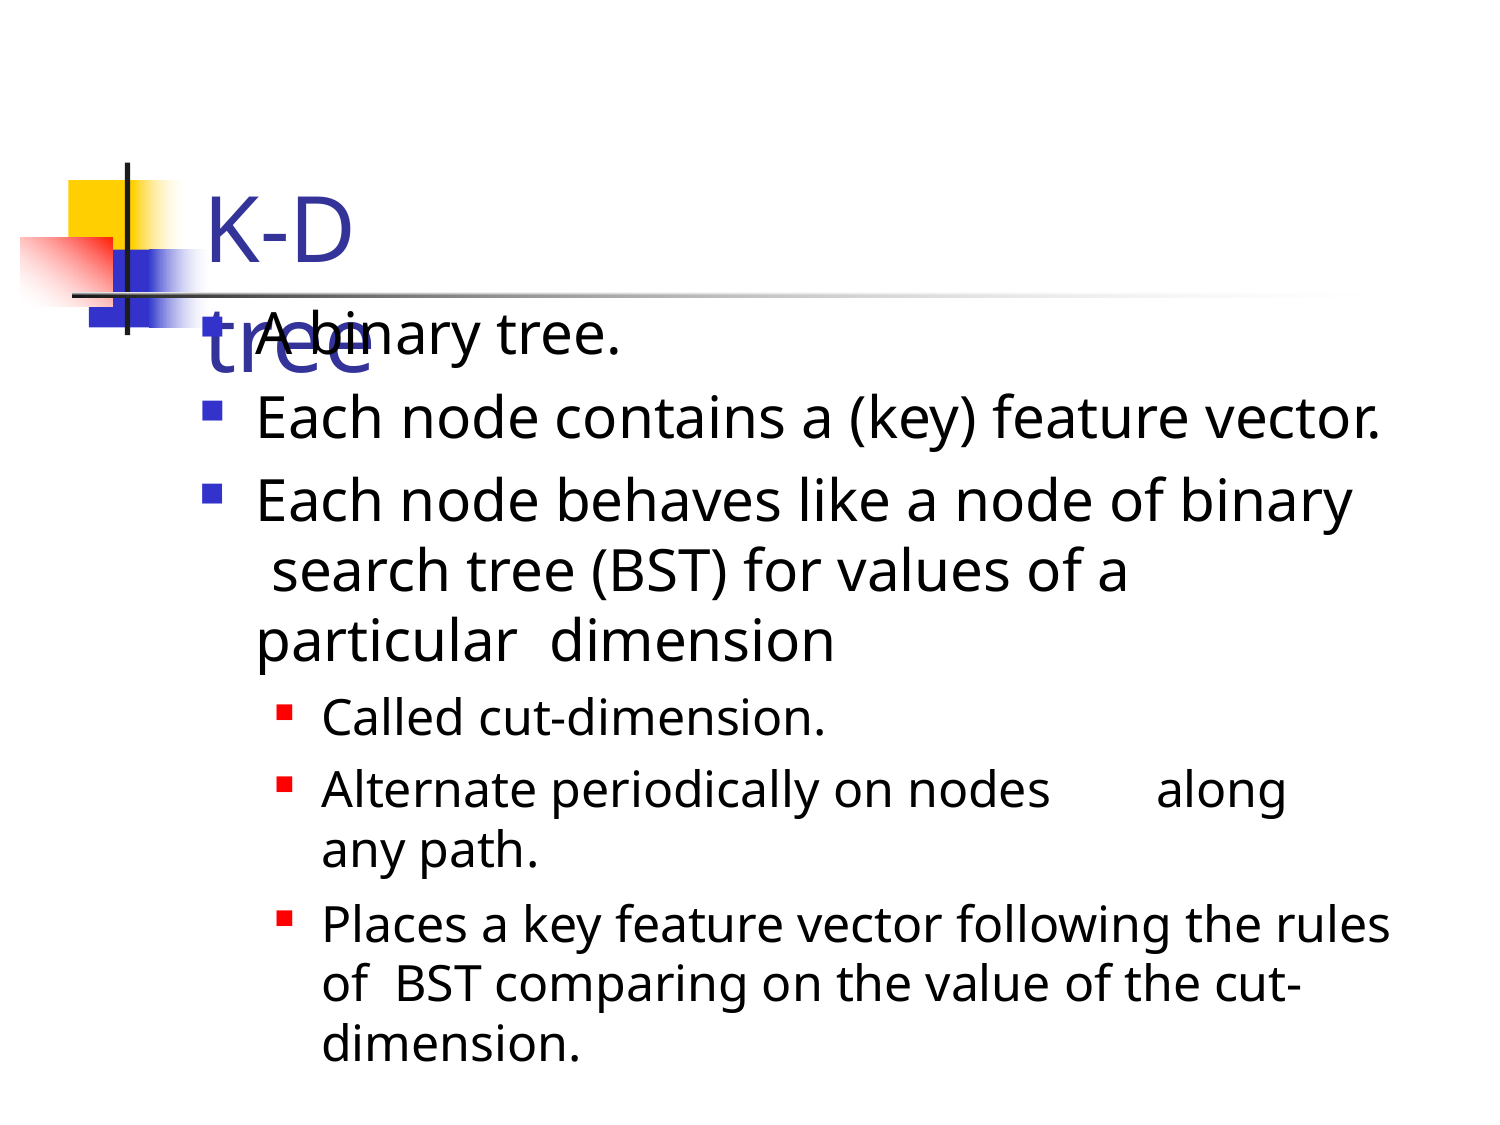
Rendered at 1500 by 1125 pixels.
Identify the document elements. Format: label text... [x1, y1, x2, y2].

title K-D tree [201, 168, 545, 280]
picture [20, 180, 201, 328]
text_box A binary tree. Each node contains a (key) feature vector. Each node behaves like a node of binary search tree (BST) for values of a particular dimension Called cut-dimension. Alternate periodically on nodes along any path. Places a key feature vector following the rules of BST comparing on the value of the cut-dimension. [197, 280, 1432, 1072]
